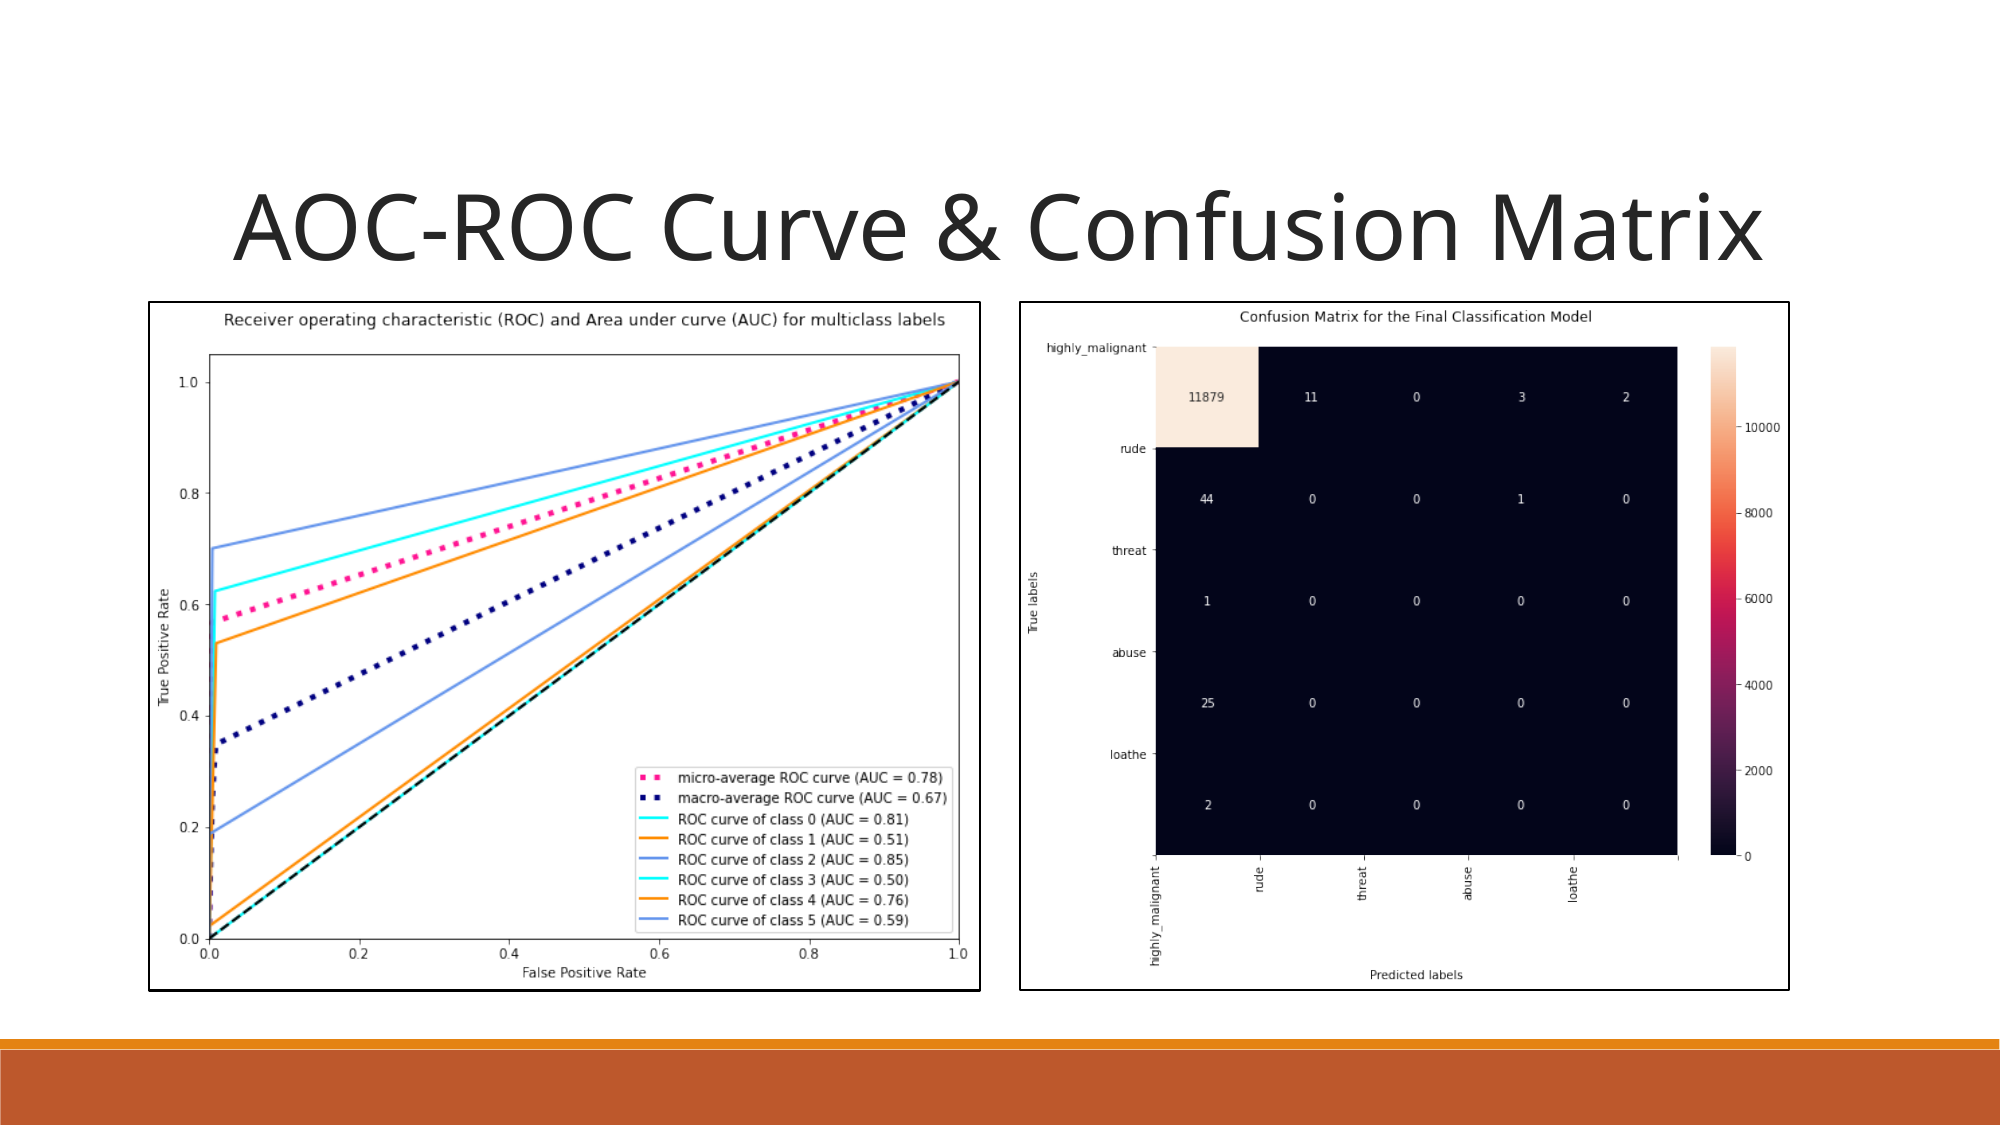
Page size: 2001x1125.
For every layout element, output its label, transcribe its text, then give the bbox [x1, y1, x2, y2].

picture [149, 302, 980, 991]
text_box AOC-ROC Curve & Confusion Matrix [212, 161, 1788, 324]
picture [1020, 302, 1789, 990]
